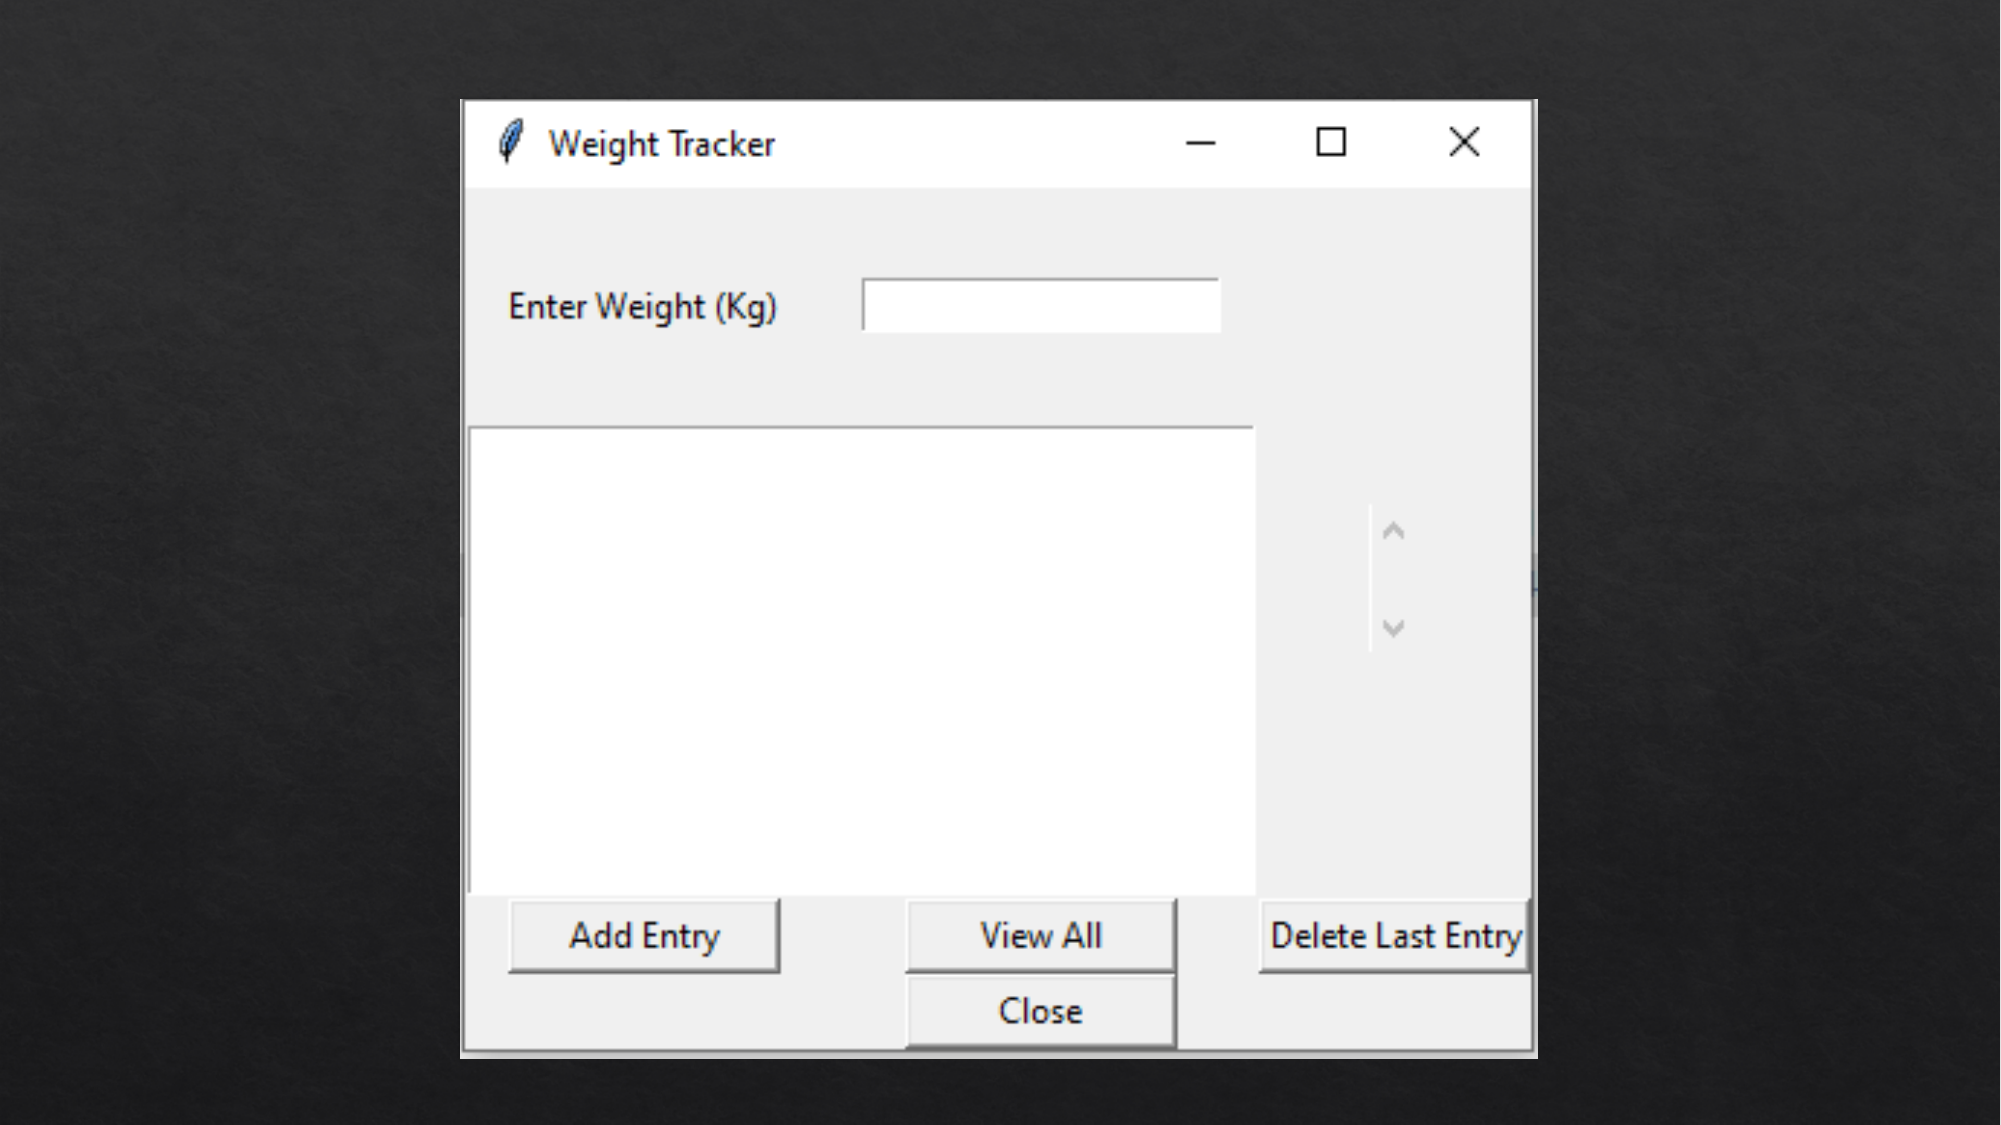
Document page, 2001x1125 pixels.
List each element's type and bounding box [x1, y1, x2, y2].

list [460, 99, 1539, 1059]
